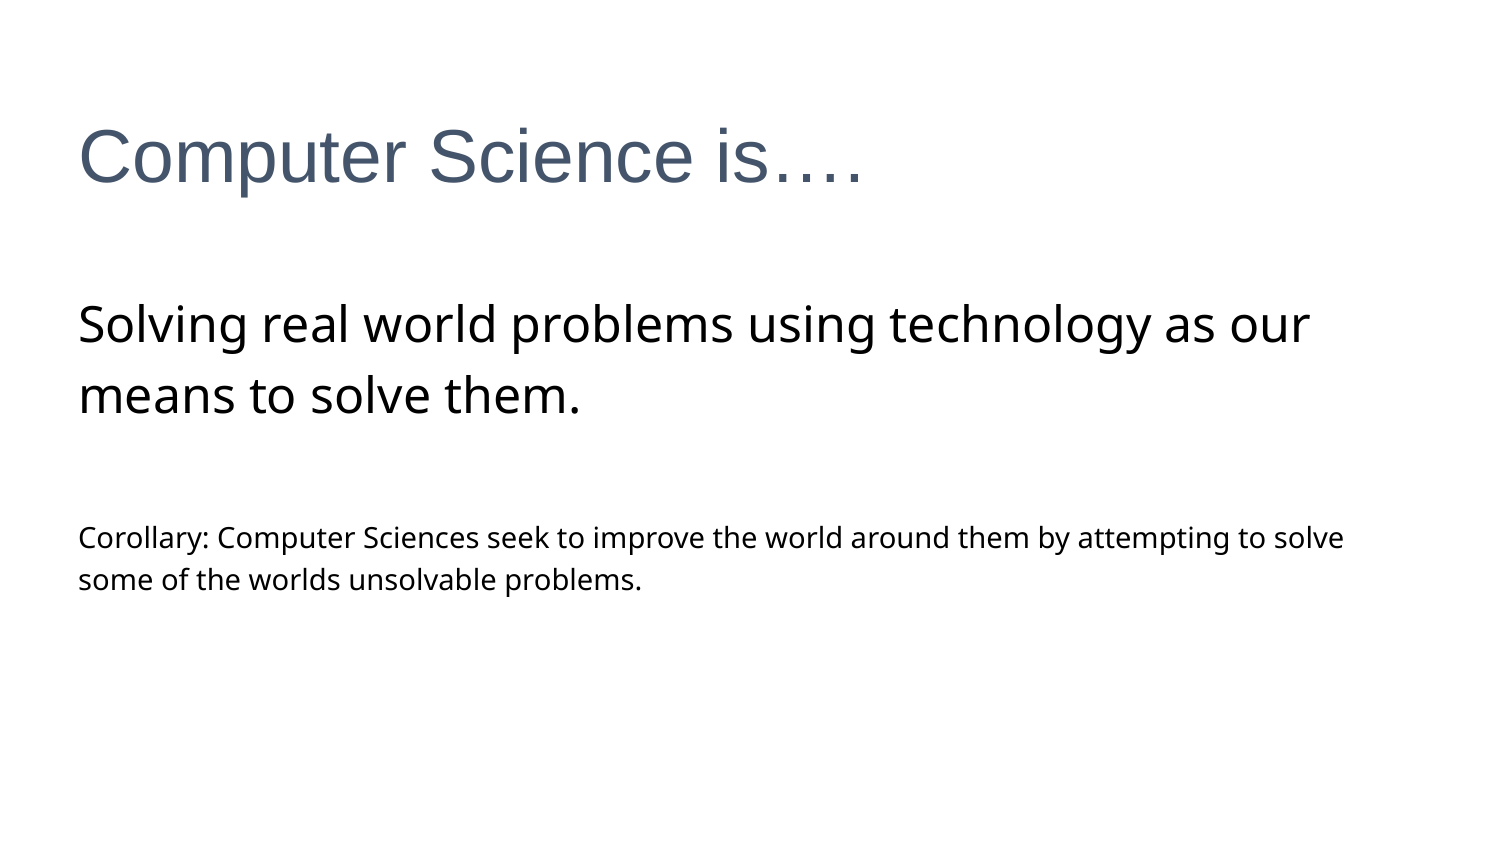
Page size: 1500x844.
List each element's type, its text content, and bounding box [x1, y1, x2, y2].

list Solving real world problems using technology as our means to solve them. Corollary: Computer Sciences seek to improve the world around them by attempting to solve some of the worlds unsolvable problems. [68, 270, 1432, 760]
title Computer Science is…. [68, 98, 1432, 209]
